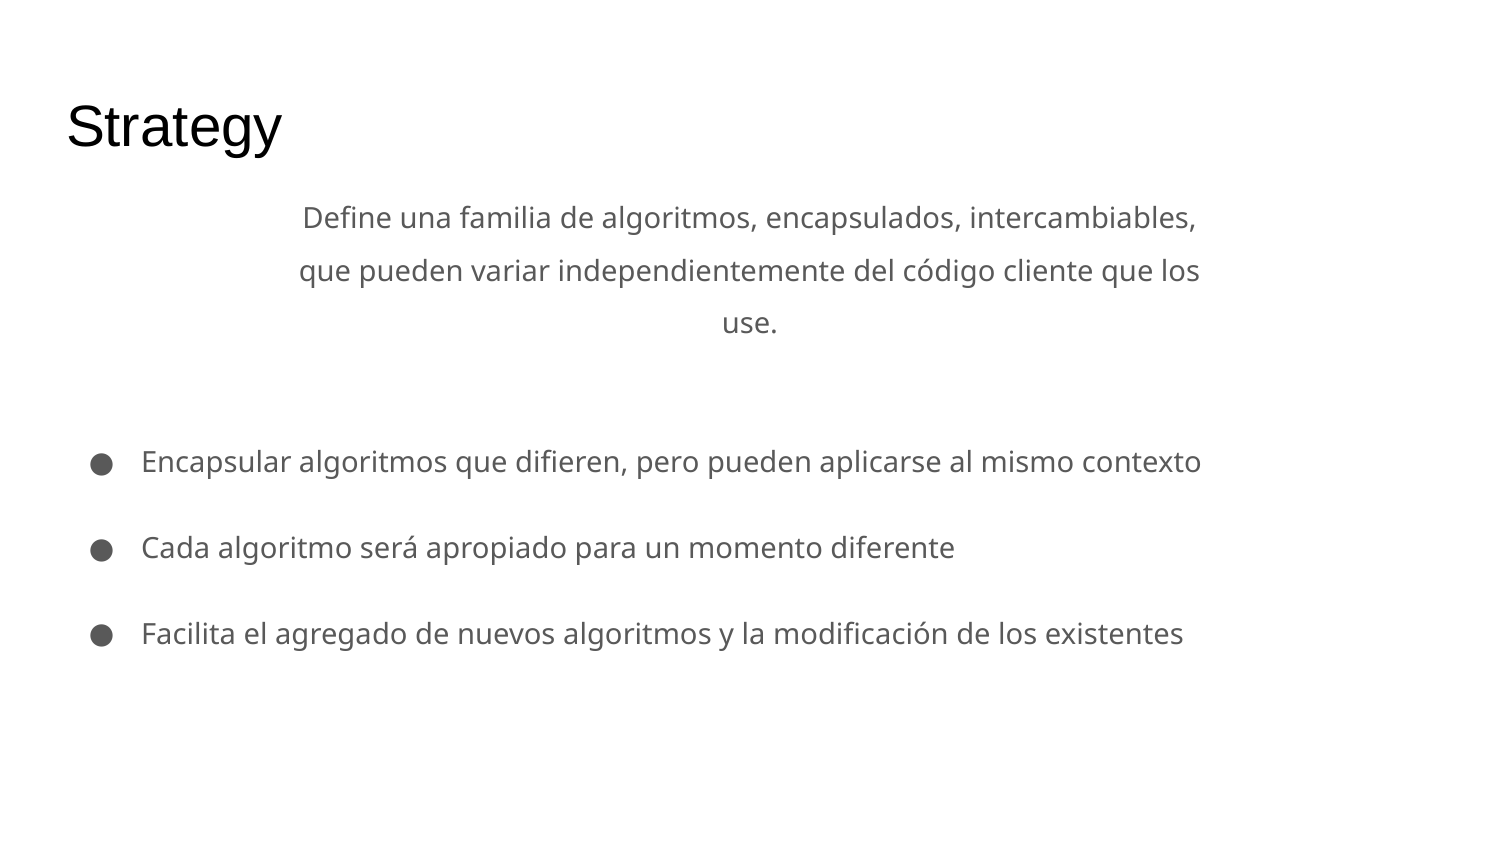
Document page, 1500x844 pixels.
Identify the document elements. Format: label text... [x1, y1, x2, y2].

list Encapsular algoritmos que difieren, pero pueden aplicarse al mismo contexto Cada algoritmo será apropiado para un momento diferente Facilita el agregado de nuevos algoritmos y la modificación de los existentes [51, 408, 1449, 669]
title Strategy [51, 72, 1449, 167]
text_box Define una familia de algoritmos, encapsulados, intercambiables, que pueden variar independientemente del código cliente que los use. [265, 179, 1235, 342]
